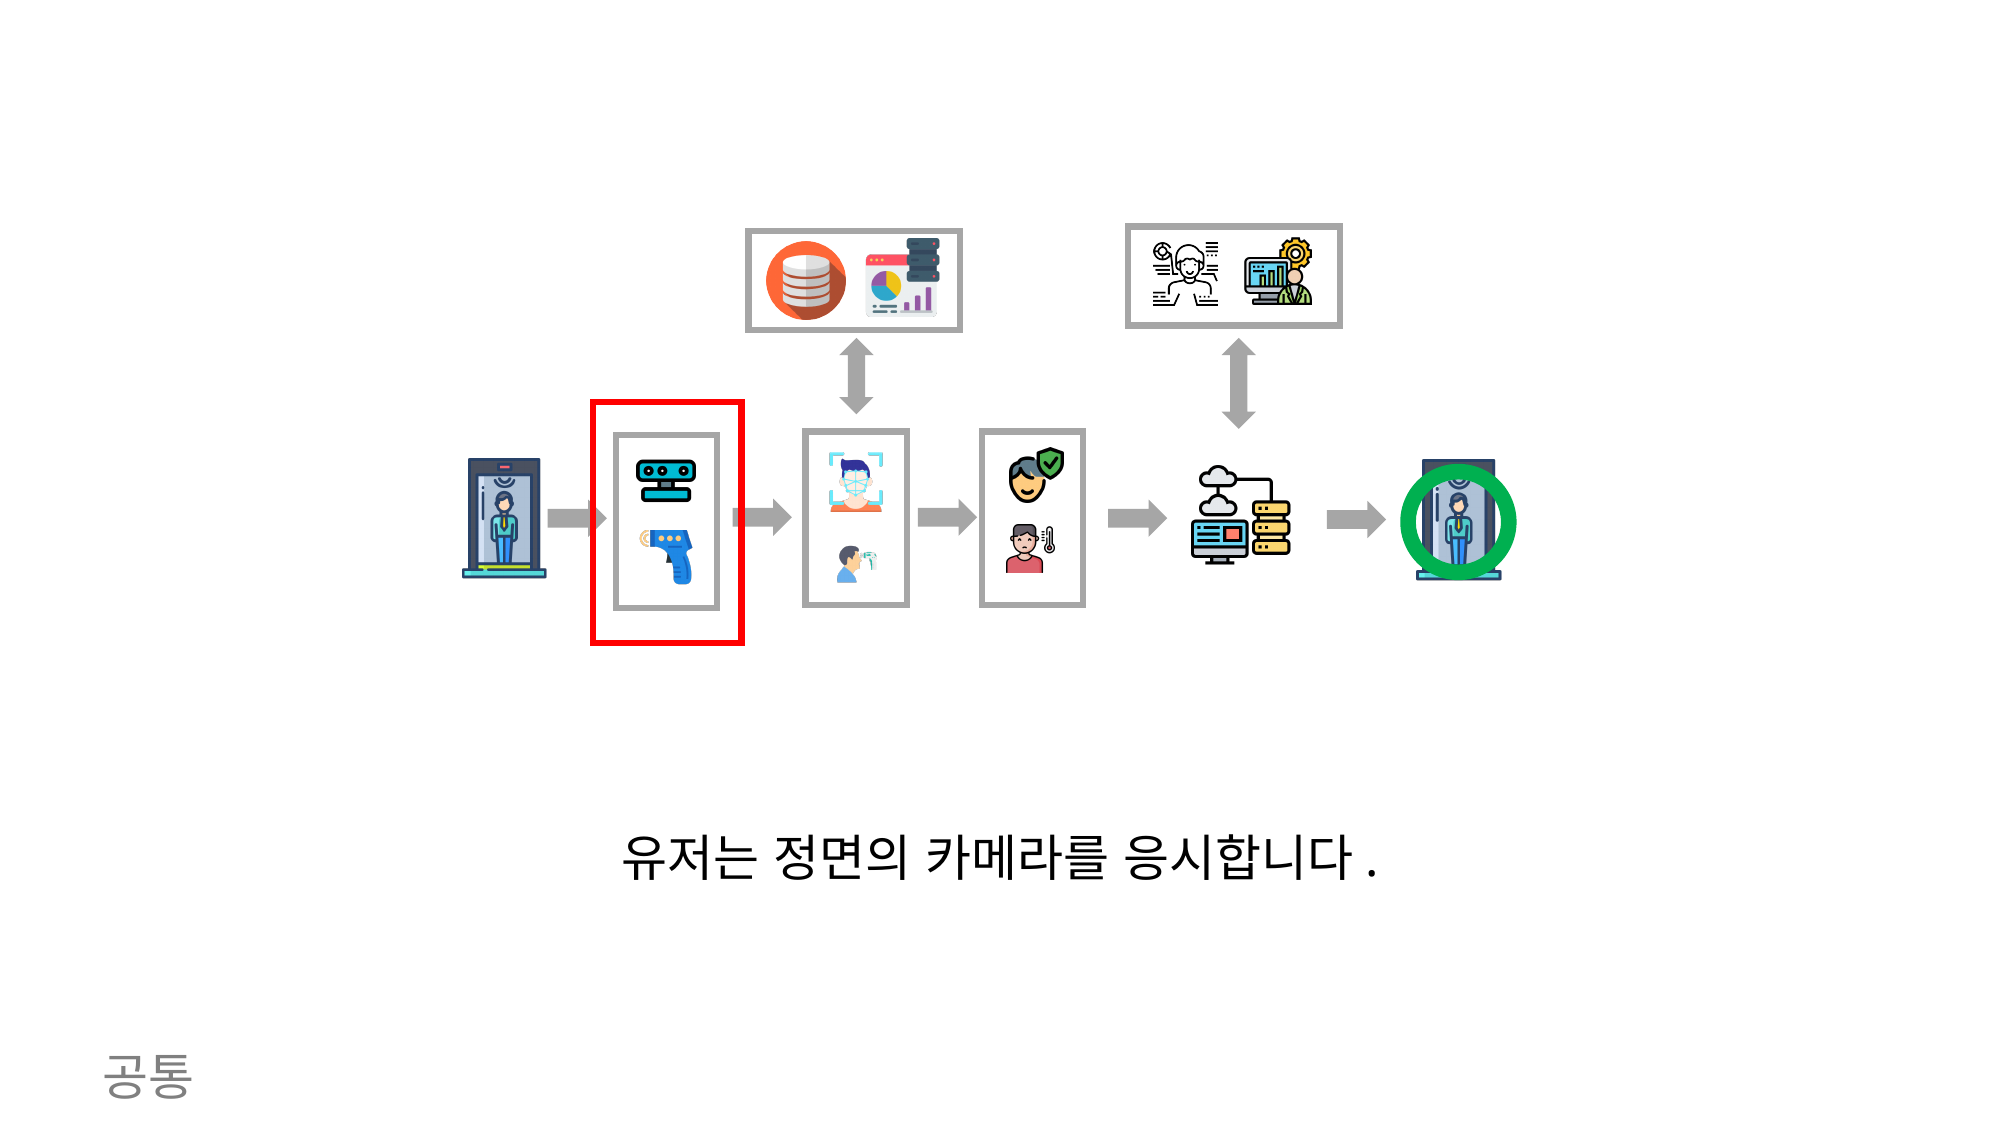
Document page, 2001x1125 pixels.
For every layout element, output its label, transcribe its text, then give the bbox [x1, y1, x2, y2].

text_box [443, 226, 1520, 609]
text_box 공통 [0, 1026, 297, 1125]
text_box 유저는 정면의 카메라를 응시합니다. [0, 740, 2000, 972]
text_box [592, 609, 742, 644]
